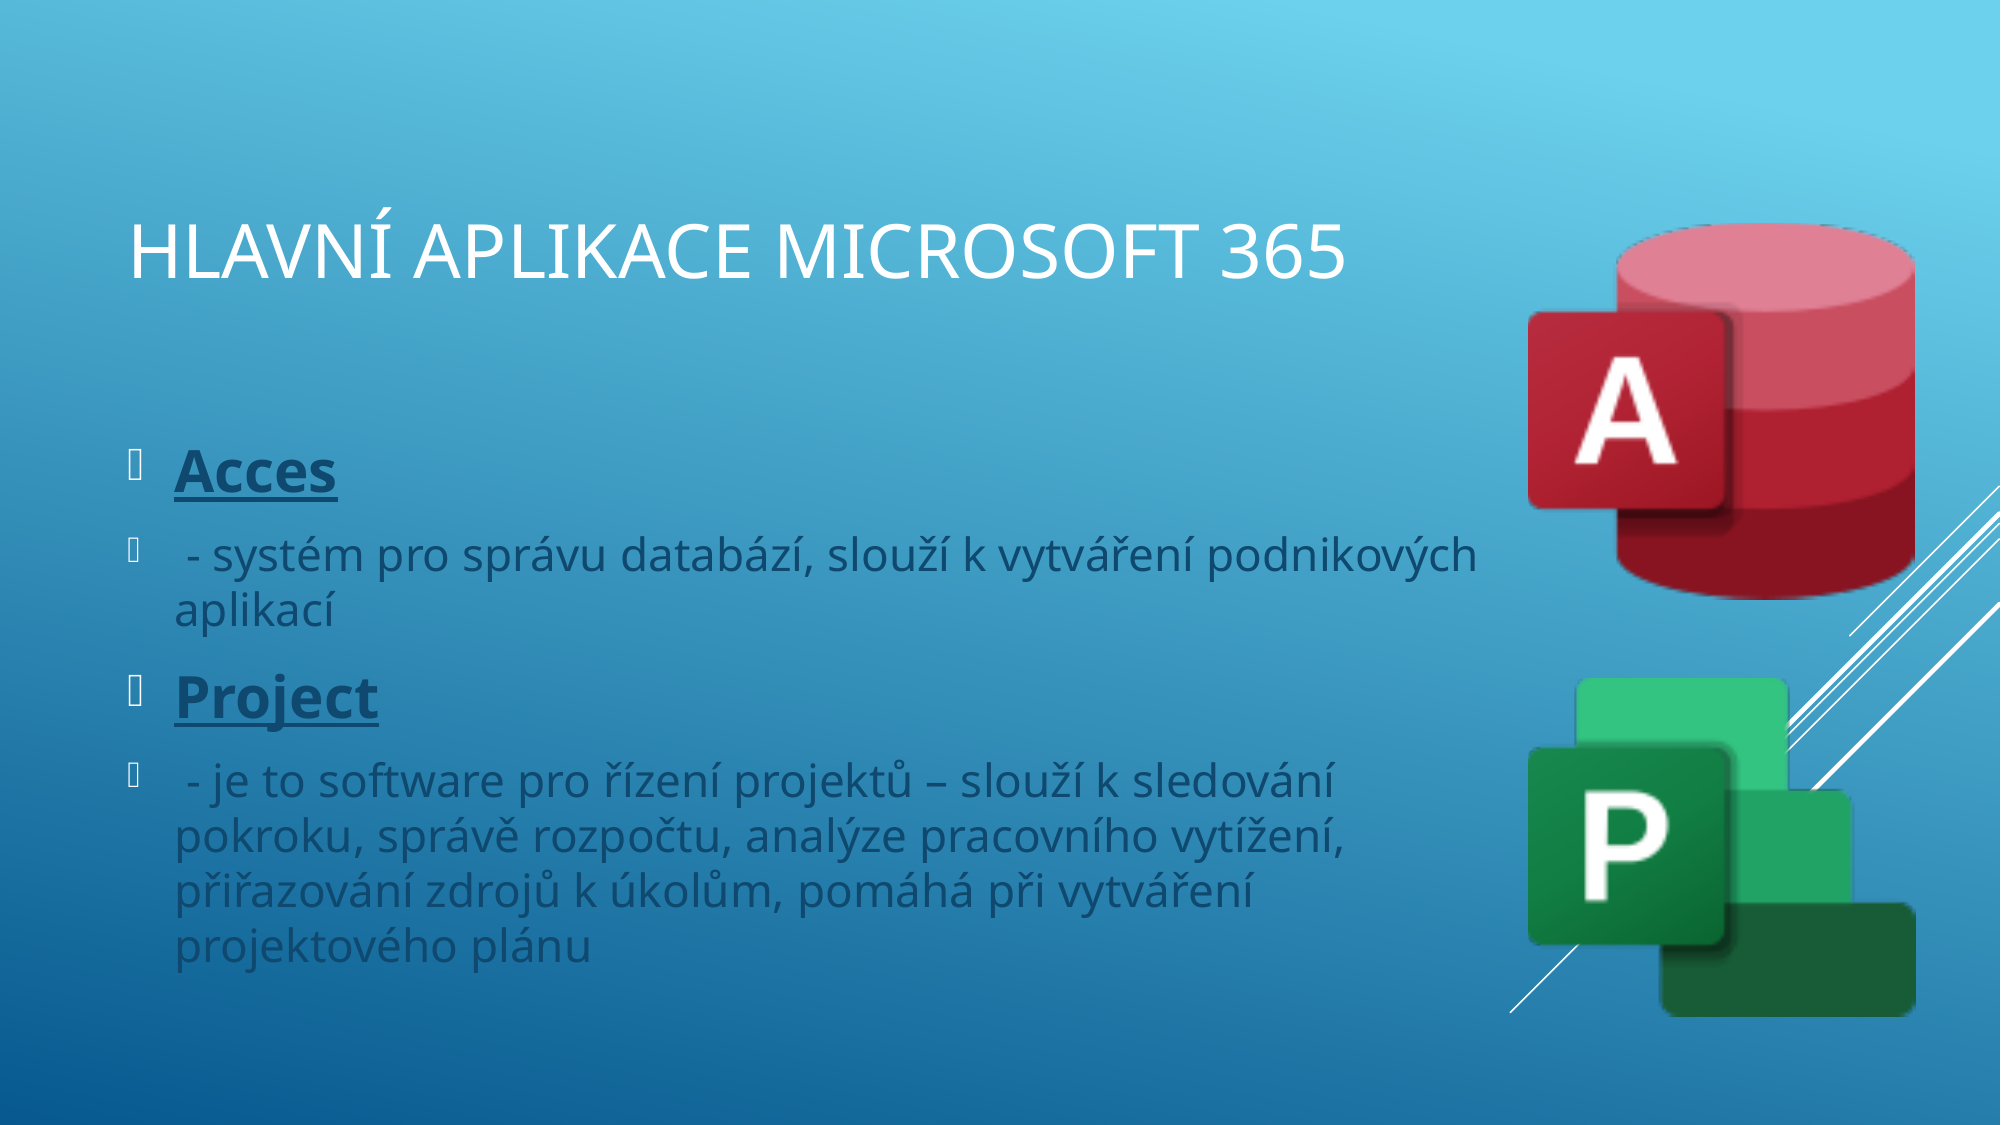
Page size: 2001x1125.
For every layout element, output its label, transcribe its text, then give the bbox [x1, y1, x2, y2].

title Hlavní aplikace microsoft 365 [112, 125, 1513, 373]
list Acces - systém pro správu databází, slouží k vytváření podnikových aplikací Project - je to software pro řízení projektů – slouží k sledování pokroku, správě rozpočtu, analýze pracovního vytížení, přiřazování zdrojů k úkolům, pomáhá při vytváření projektového plánu [112, 406, 1513, 1000]
picture [1528, 677, 1916, 1017]
picture [1528, 223, 1915, 601]
